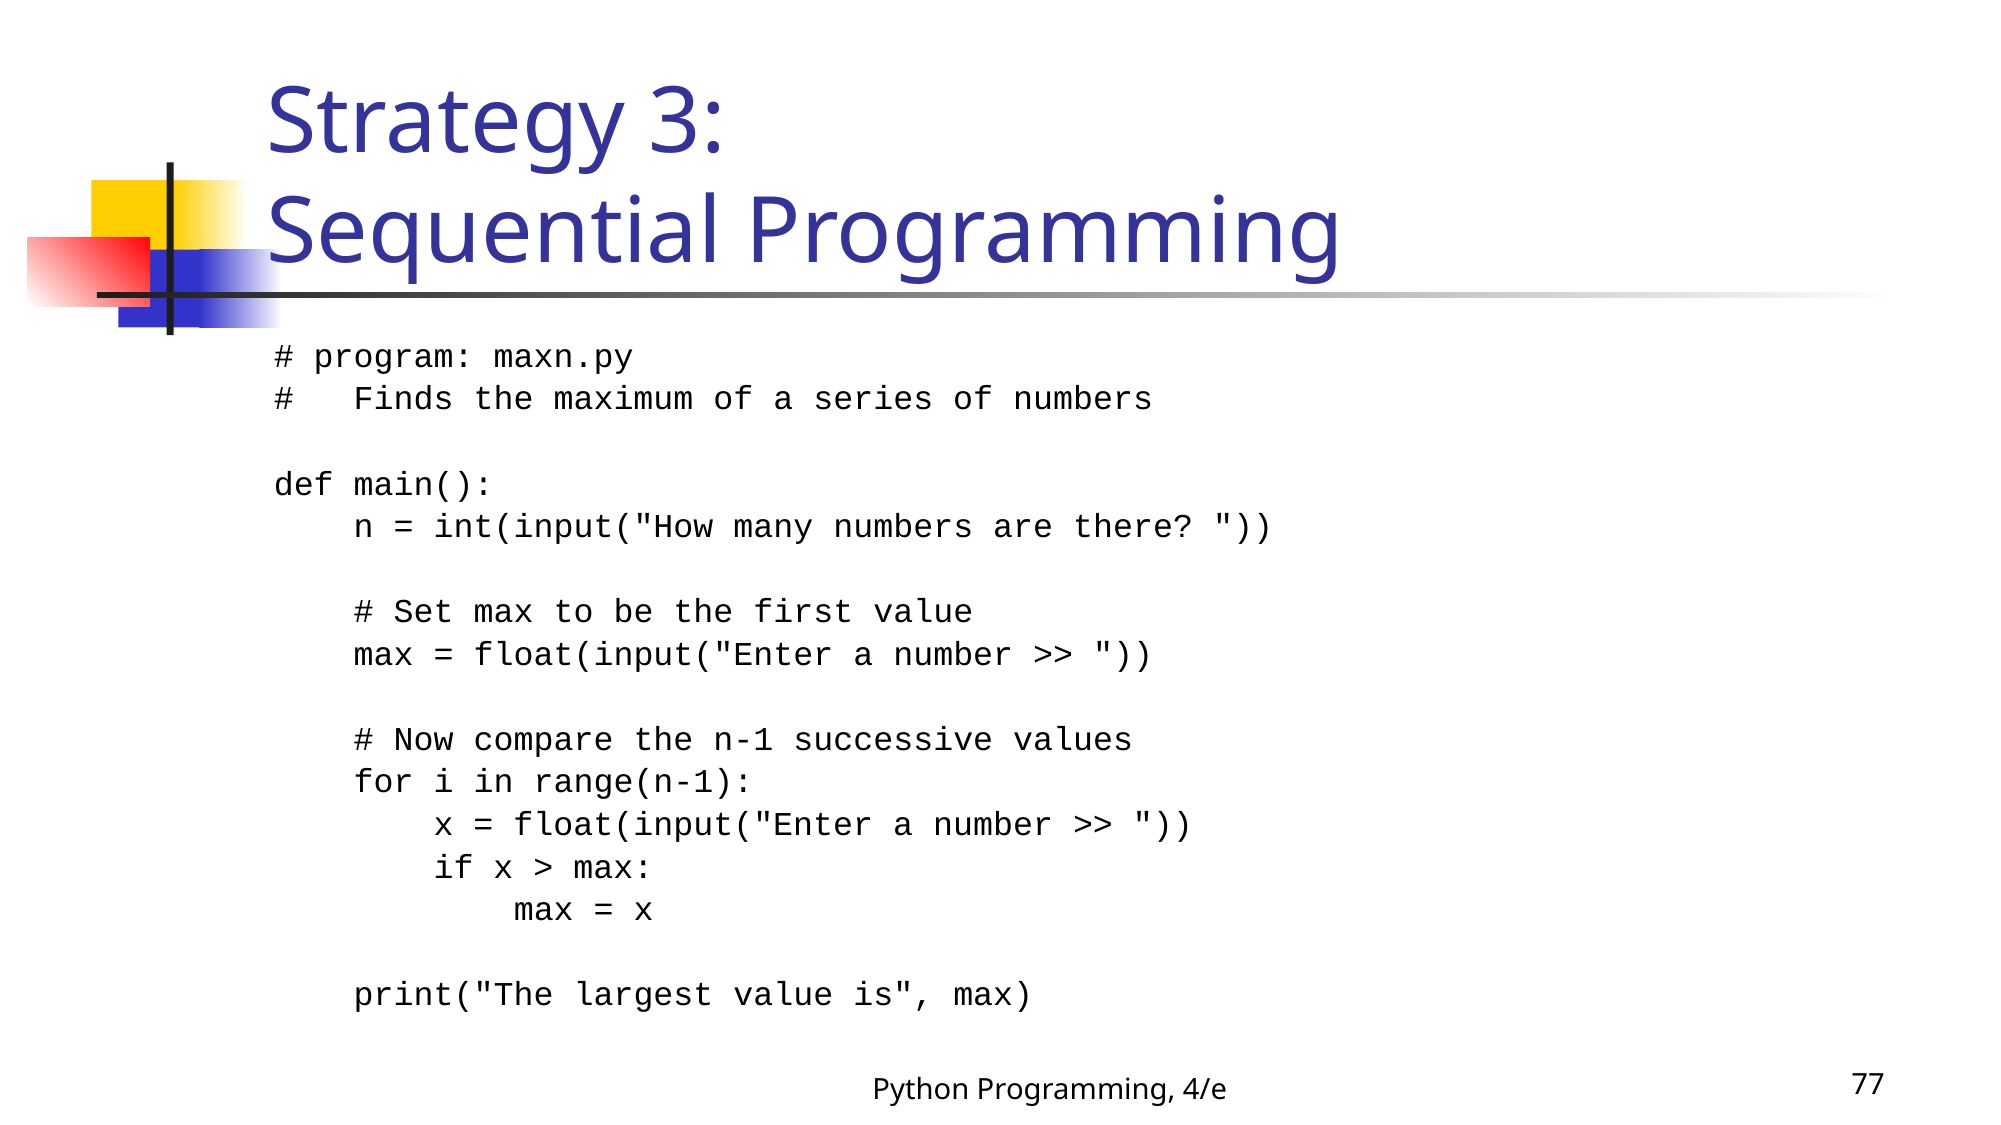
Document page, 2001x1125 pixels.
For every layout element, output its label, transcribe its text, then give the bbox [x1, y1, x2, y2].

footer Python Programming, 4/e [733, 1037, 1367, 1113]
list # program: maxn.py # Finds the maximum of a series of numbers def main(): n = int(input("How many numbers are there? ")) # Set max to be the first value max = float(input("Enter a number >> ")) # Now compare the n-1 successive values for i in range(n-1): x = float(input("Enter a number >> ")) if x > max: max = x print("The largest value is", max) [258, 331, 1959, 1006]
title Strategy 3: Sequential Programming [251, 101, 1957, 289]
slide_number 77 [1483, 1037, 1901, 1113]
